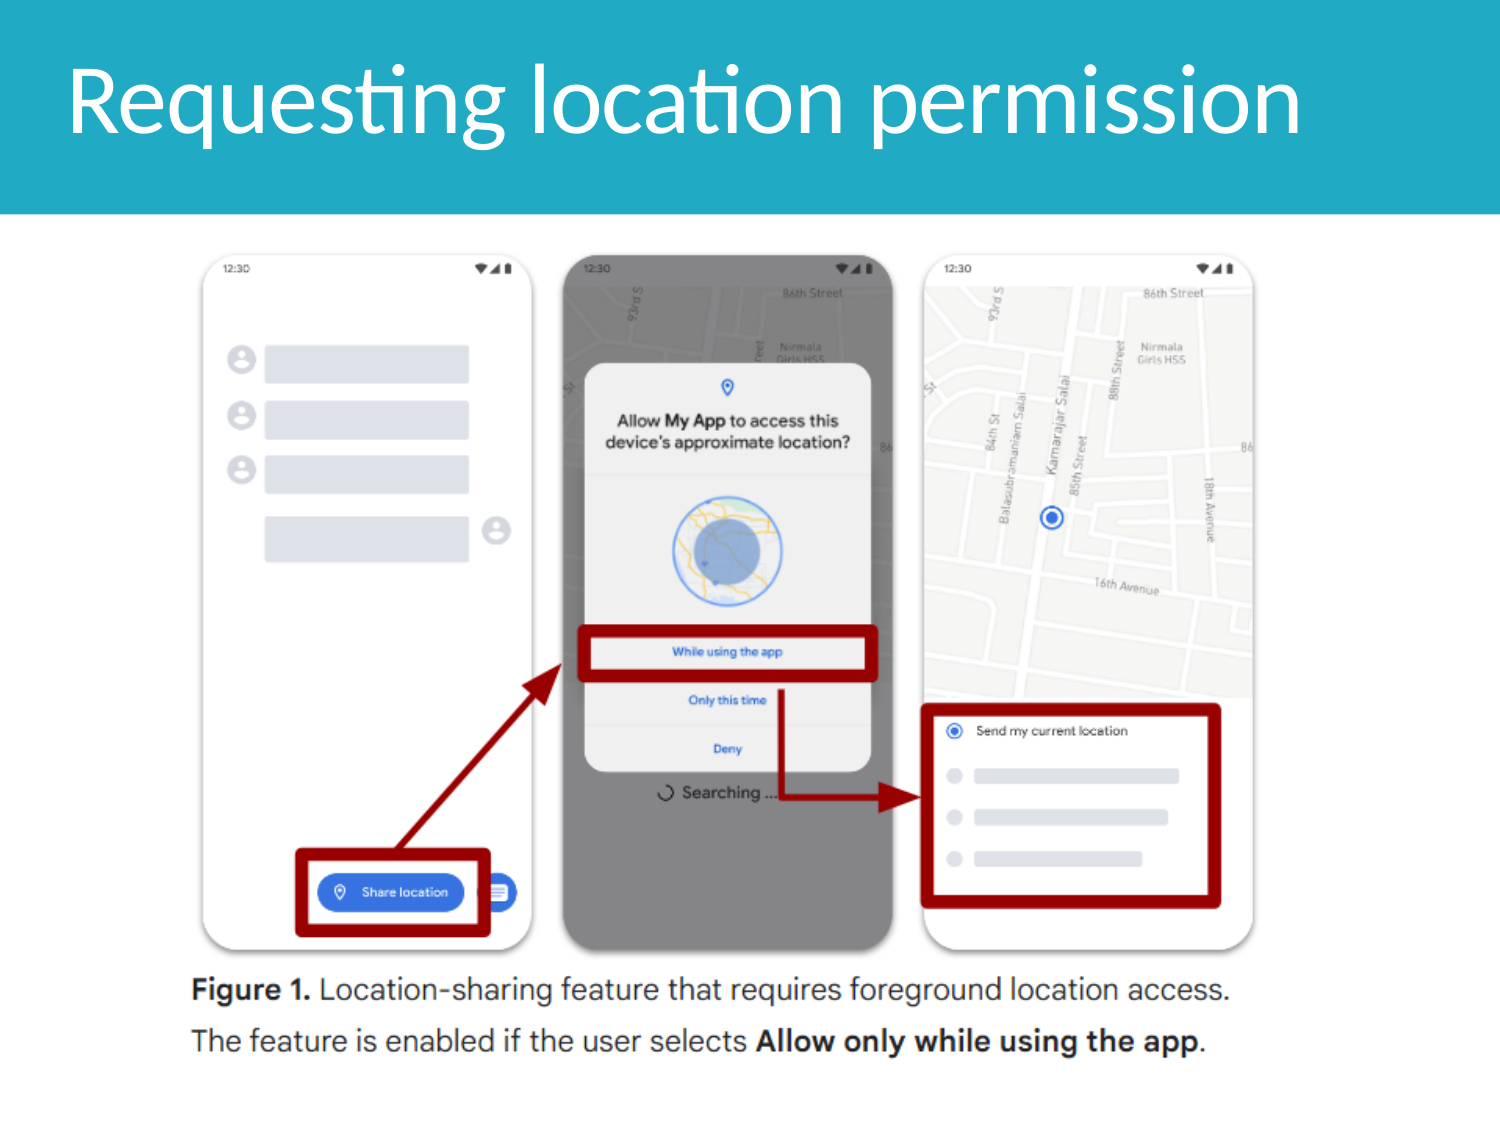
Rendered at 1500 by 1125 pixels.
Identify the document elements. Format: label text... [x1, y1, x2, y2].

picture [157, 220, 1317, 1094]
title Requesting location permission [51, 37, 1449, 163]
